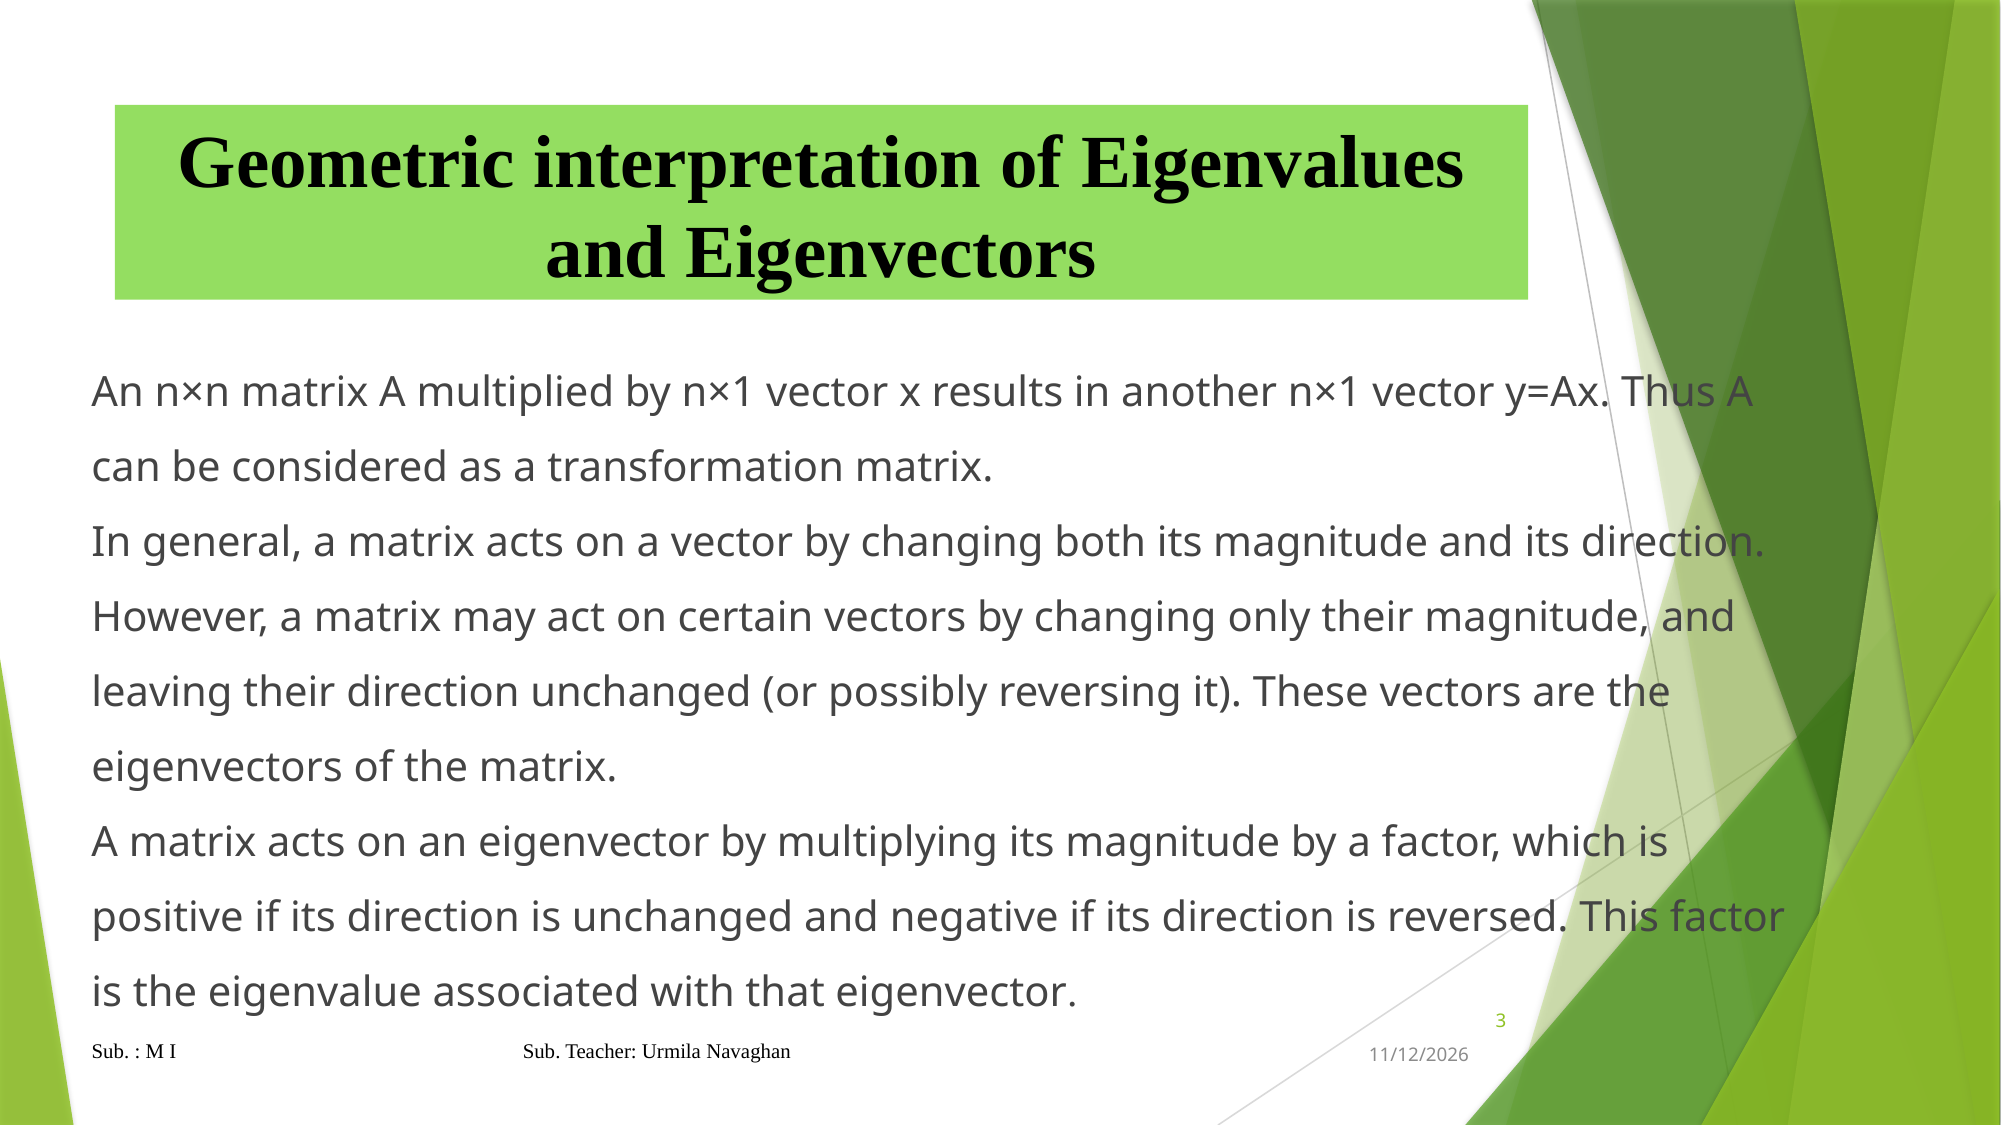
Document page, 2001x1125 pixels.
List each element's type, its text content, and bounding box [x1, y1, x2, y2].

text_box Geometric interpretation of Eigenvalues and Eigenvectors [114, 104, 1529, 300]
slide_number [1334, 1025, 1484, 1086]
footer Sub. : M I Sub. Teacher: Urmila Navaghan [76, 1020, 1230, 1080]
text_box An n×n matrix A multiplied by n×1 vector x results in another n×1 vector y=Ax. Thus A can be considered as a transformation matrix. In general, a matrix acts on a vector by changing both its magnitude and its direction. However, a matrix may act on certain vectors by changing only their magnitude, and leaving their direction unchanged (or possibly reversing it). These vectors are the eigenvectors of the matrix. A matrix acts on an eigenvector by multiplying its magnitude by a factor, which is positive if its direction is unchanged and negative if its direction is reversed. This factor is the eigenvalue associated with that eigenvector. [76, 332, 1817, 1023]
slide_number 3 [1409, 991, 1522, 1051]
